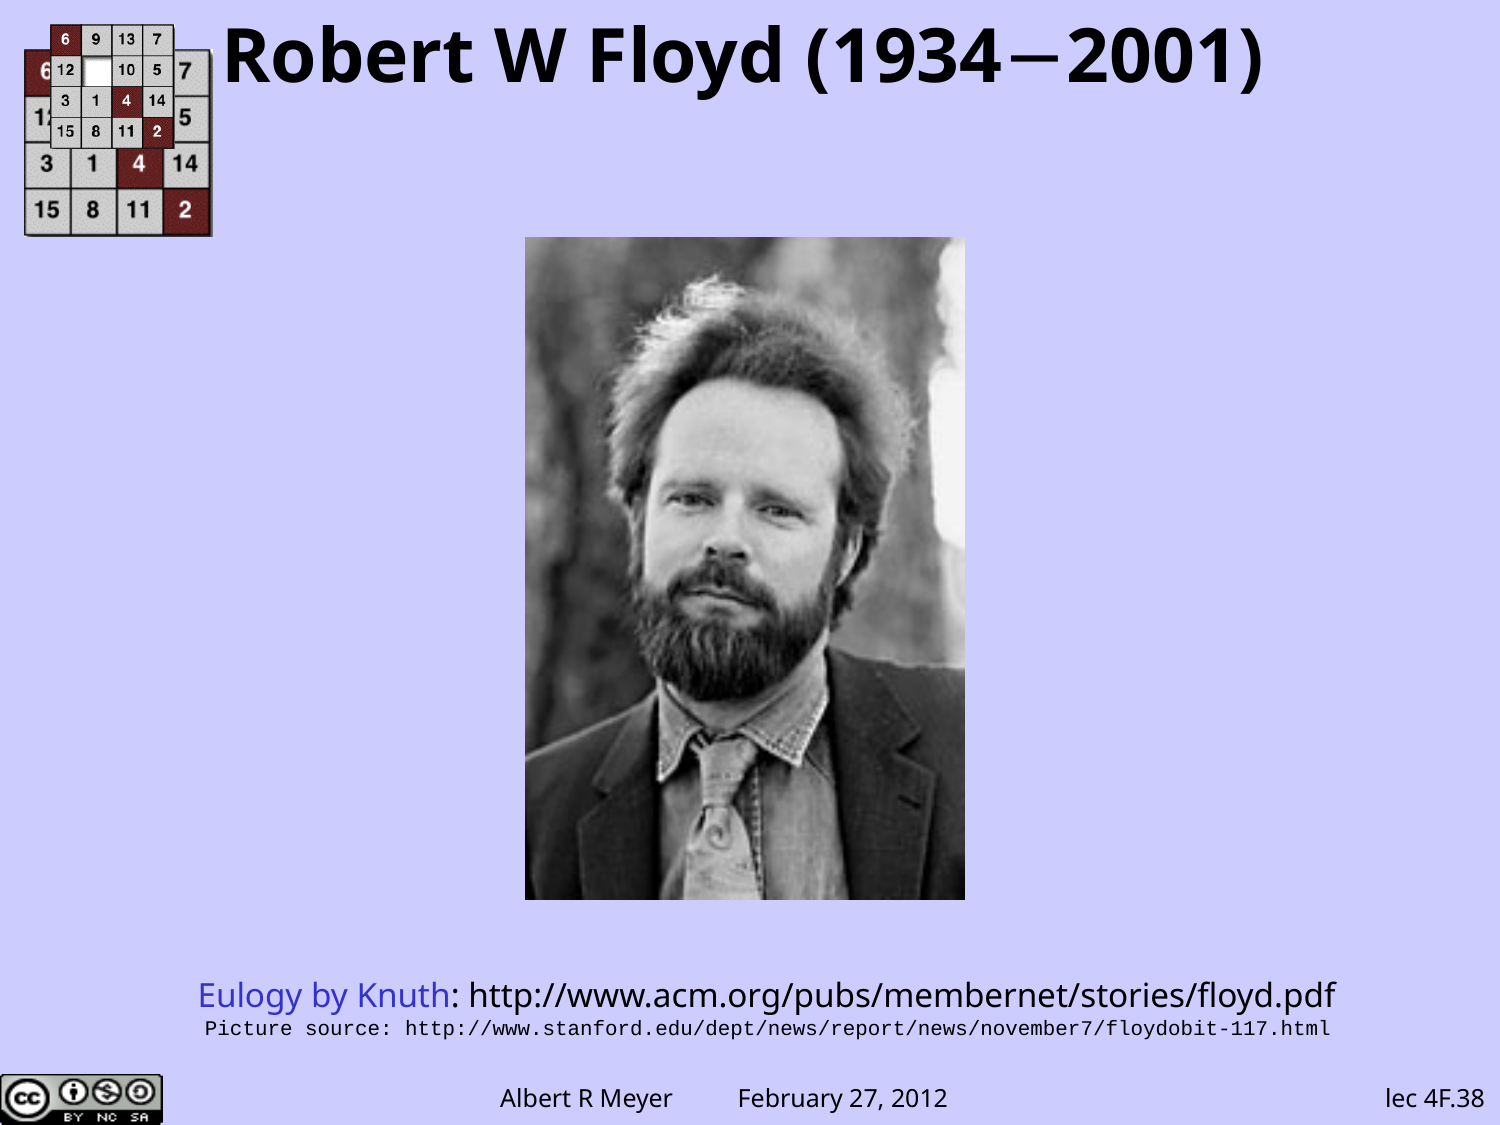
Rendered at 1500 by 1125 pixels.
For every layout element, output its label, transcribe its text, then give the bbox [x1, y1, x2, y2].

picture [24, 24, 213, 237]
picture [524, 237, 965, 901]
text_box Eulogy by Knuth: http://www.acm.org/pubs/membernet/stories/floyd.pdf Picture source: http://www.stanford.edu/dept/news/report/news/november7/floydobit-117.html [191, 967, 1344, 1046]
picture [0, 1074, 163, 1125]
slide_number lec 4F.38 [1337, 1074, 1500, 1125]
title Robert W Floyd (1934−2001) [206, 0, 1446, 215]
